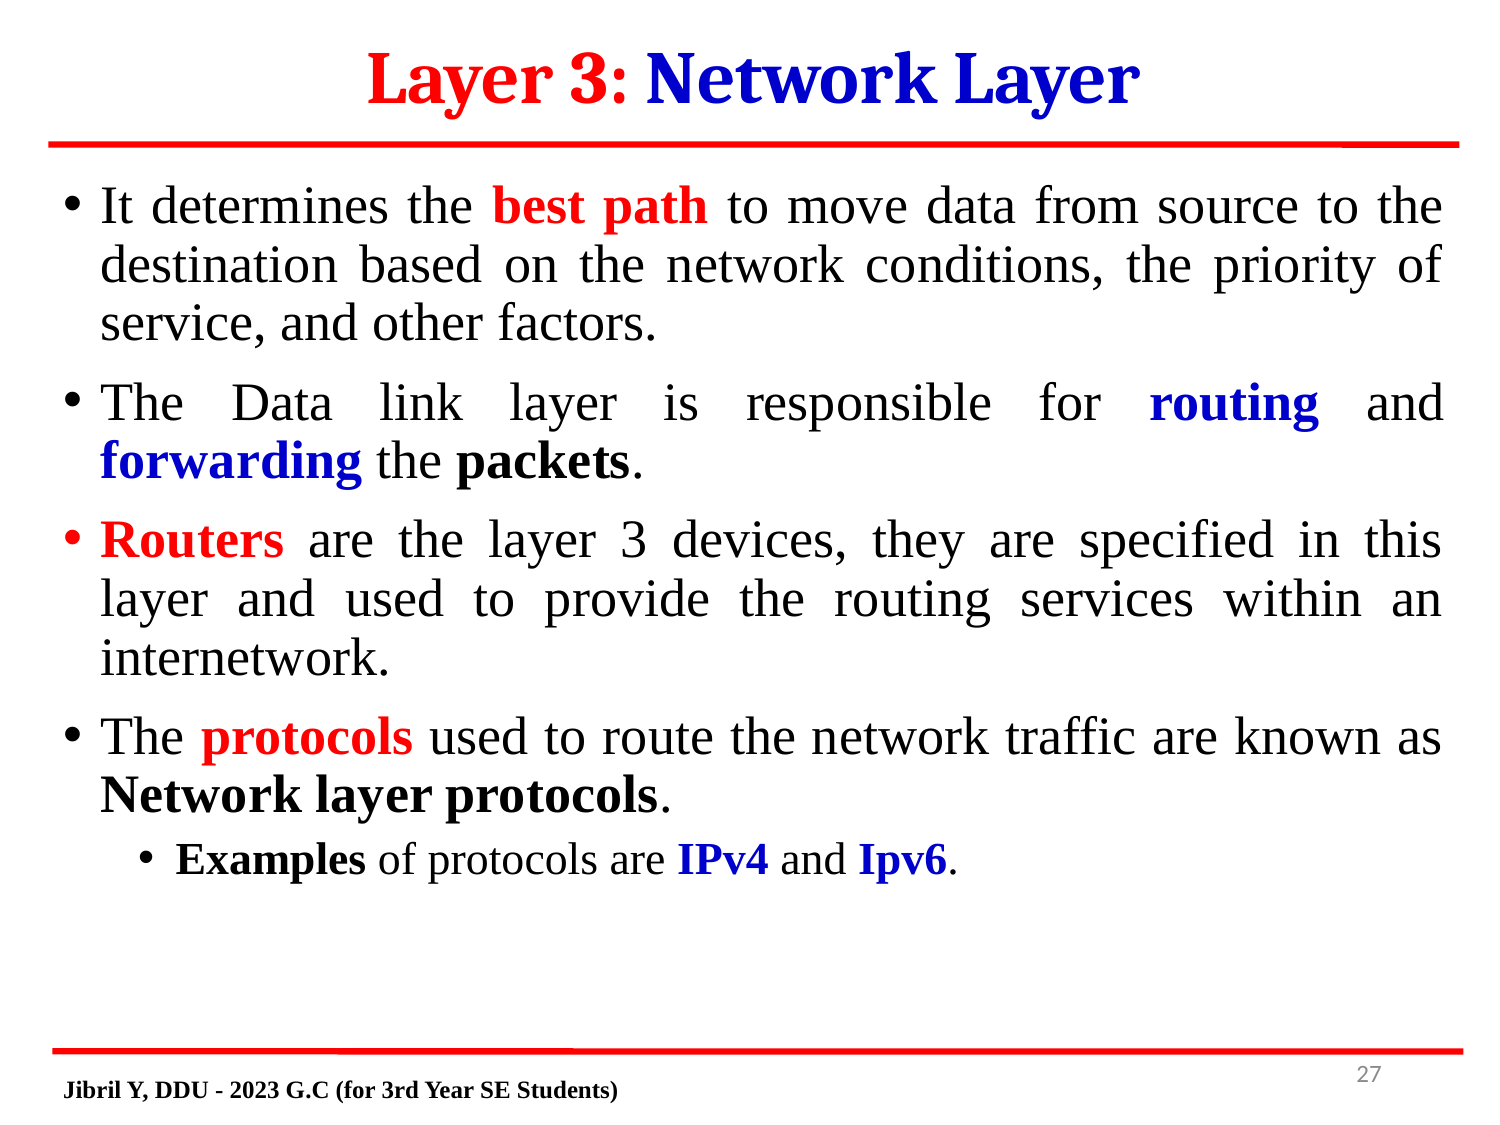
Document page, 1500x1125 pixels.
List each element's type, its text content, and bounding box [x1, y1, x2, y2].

footer Jibril Y, DDU - 2023 G.C (for 3rd Year SE Students) [48, 1058, 1366, 1119]
title Layer 3: Network Layer [48, 30, 1460, 128]
slide_number 27 [1059, 1053, 1397, 1103]
slide_number 27 [1059, 1042, 1397, 1050]
list It determines the best path to move data from source to the destination based on the network conditions, the priority of service, and other factors. The Data link layer is responsible for routing and forwarding the packets. Routers are the layer 3 devices, they are specified in this layer and used to provide the routing services within an internetwork. The protocols used to route the network traffic are known as Network layer protocols. Examples of protocols are IPv4 and Ipv6. [48, 169, 1460, 1046]
